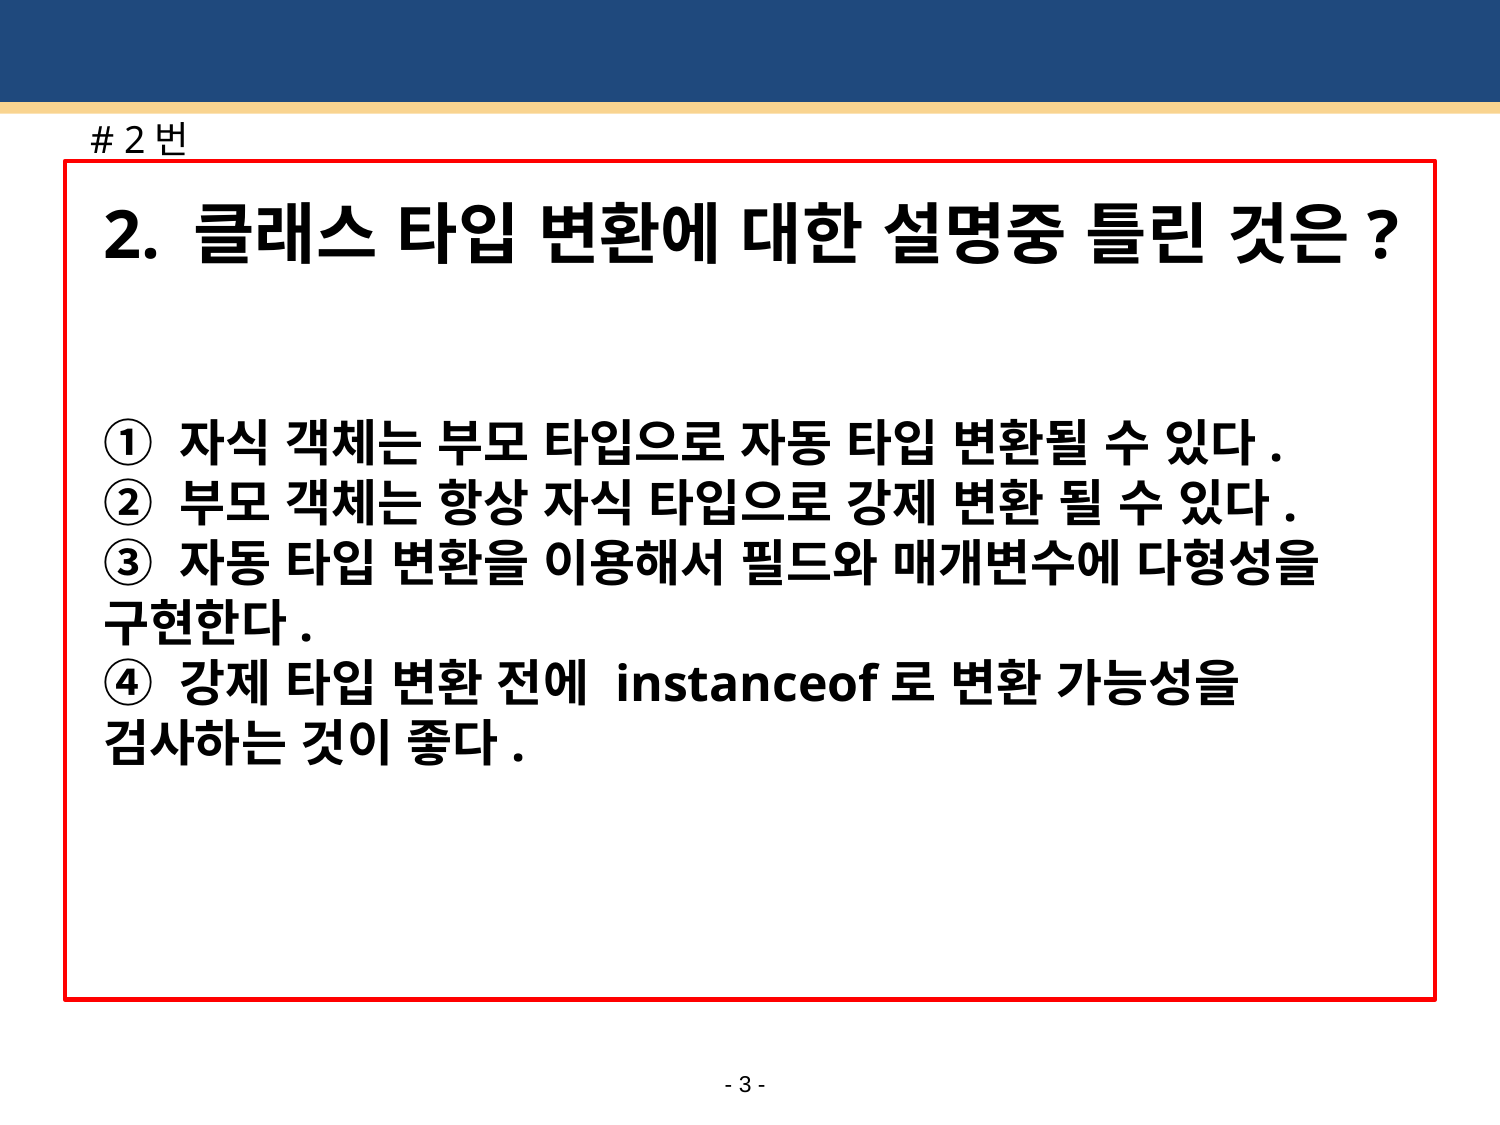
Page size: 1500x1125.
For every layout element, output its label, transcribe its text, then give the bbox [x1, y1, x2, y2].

text_box [63, 159, 1437, 1002]
title # 2번 [75, 45, 1425, 159]
